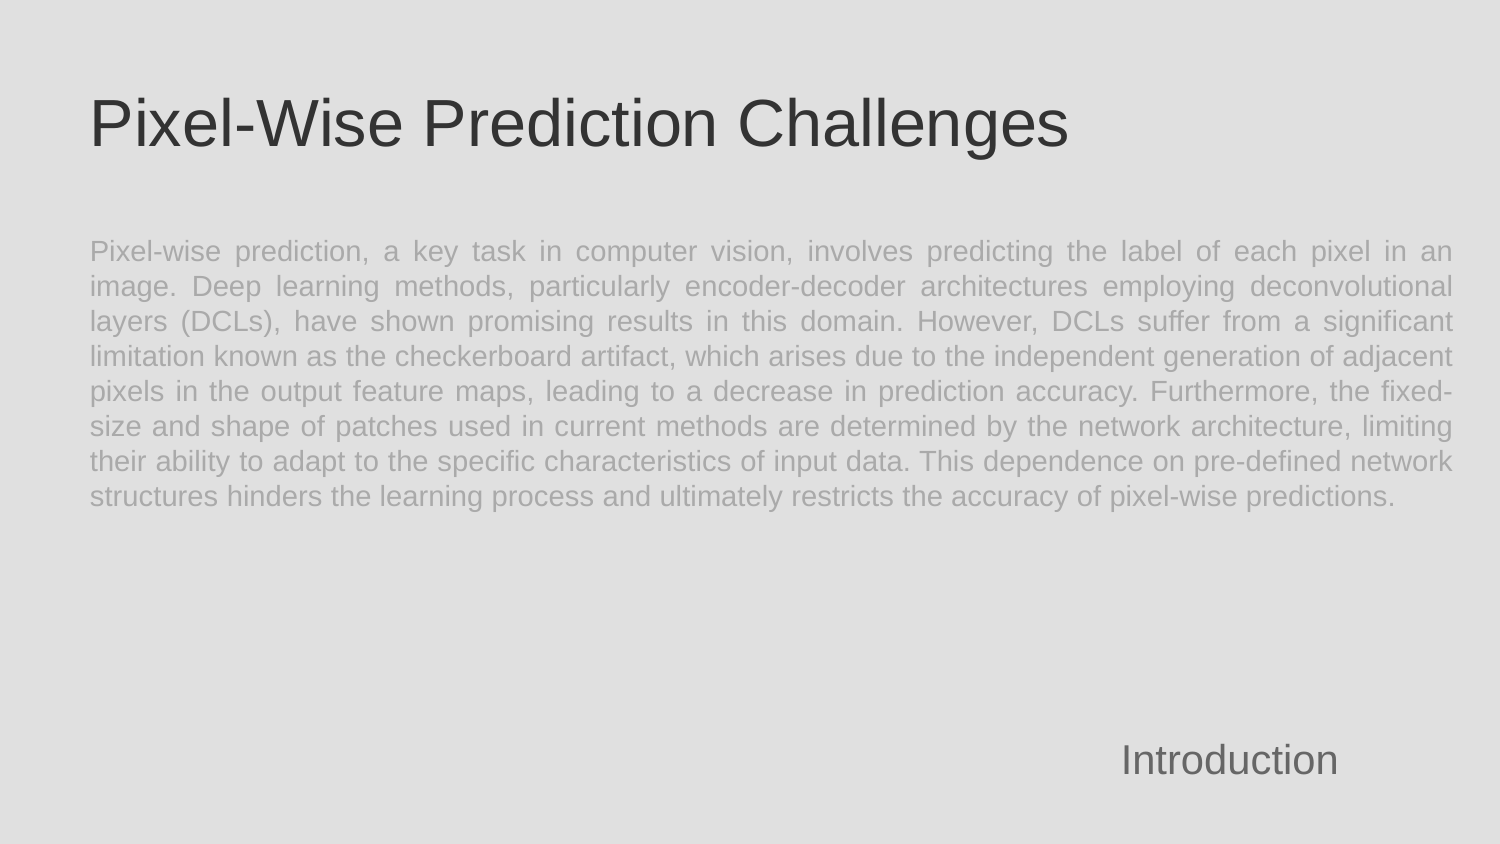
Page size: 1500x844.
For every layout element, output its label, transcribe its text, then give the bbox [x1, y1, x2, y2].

text_box Pixel-Wise Prediction Challenges [74, 44, 1425, 195]
text_box Introduction [929, 719, 1500, 795]
text_box Pixel-wise prediction, a key task in computer vision, involves predicting the label of each pixel in an image. Deep learning methods, particularly encoder-decoder architectures employing deconvolutional layers (DCLs), have shown promising results in this domain. However, DCLs suffer from a significant limitation known as the checkerboard artifact, which arises due to the independent generation of adjacent pixels in the output feature maps, leading to a decrease in prediction accuracy. Furthermore, the fixed-size and shape of patches used in current methods are determined by the network architecture, limiting their ability to adapt to the specific characteristics of input data. This dependence on pre-defined network structures hinders the learning process and ultimately restricts the accuracy of pixel-wise predictions. [74, 224, 1470, 765]
